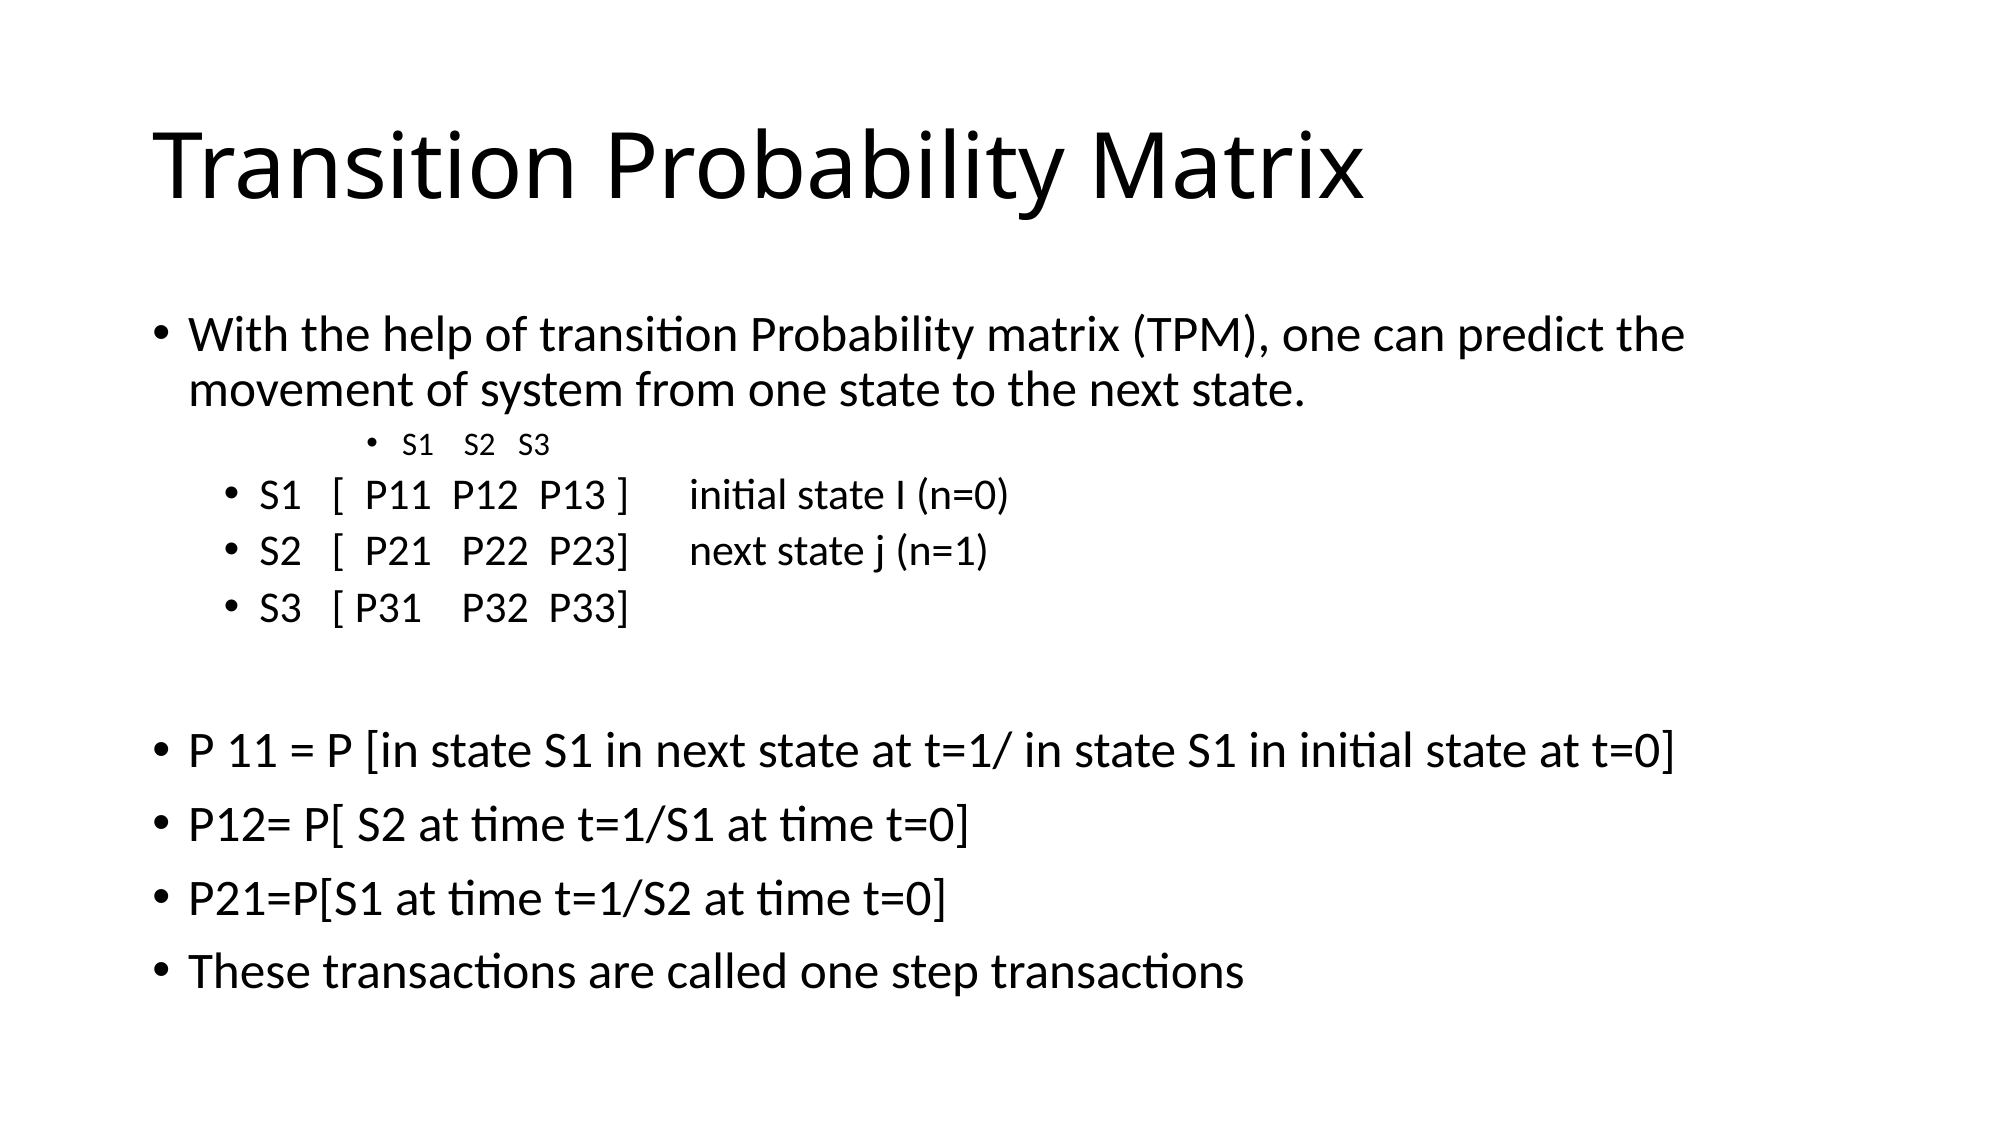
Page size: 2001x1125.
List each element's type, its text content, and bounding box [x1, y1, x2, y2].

title Transition Probability Matrix [137, 59, 1863, 278]
list With the help of transition Probability matrix (TPM), one can predict the movement of system from one state to the next state. S1 S2 S3 S1 [ P11 P12 P13 ] initial state I (n=0) S2 [ P21 P22 P23] next state j (n=1) S3 [ P31 P32 P33] P 11 = P [in state S1 in next state at t=1/ in state S1 in initial state at t=0] P12= P[ S2 at time t=1/S1 at time t=0] P21=P[S1 at time t=1/S2 at time t=0] These transactions are called one step transactions [137, 299, 1863, 1014]
